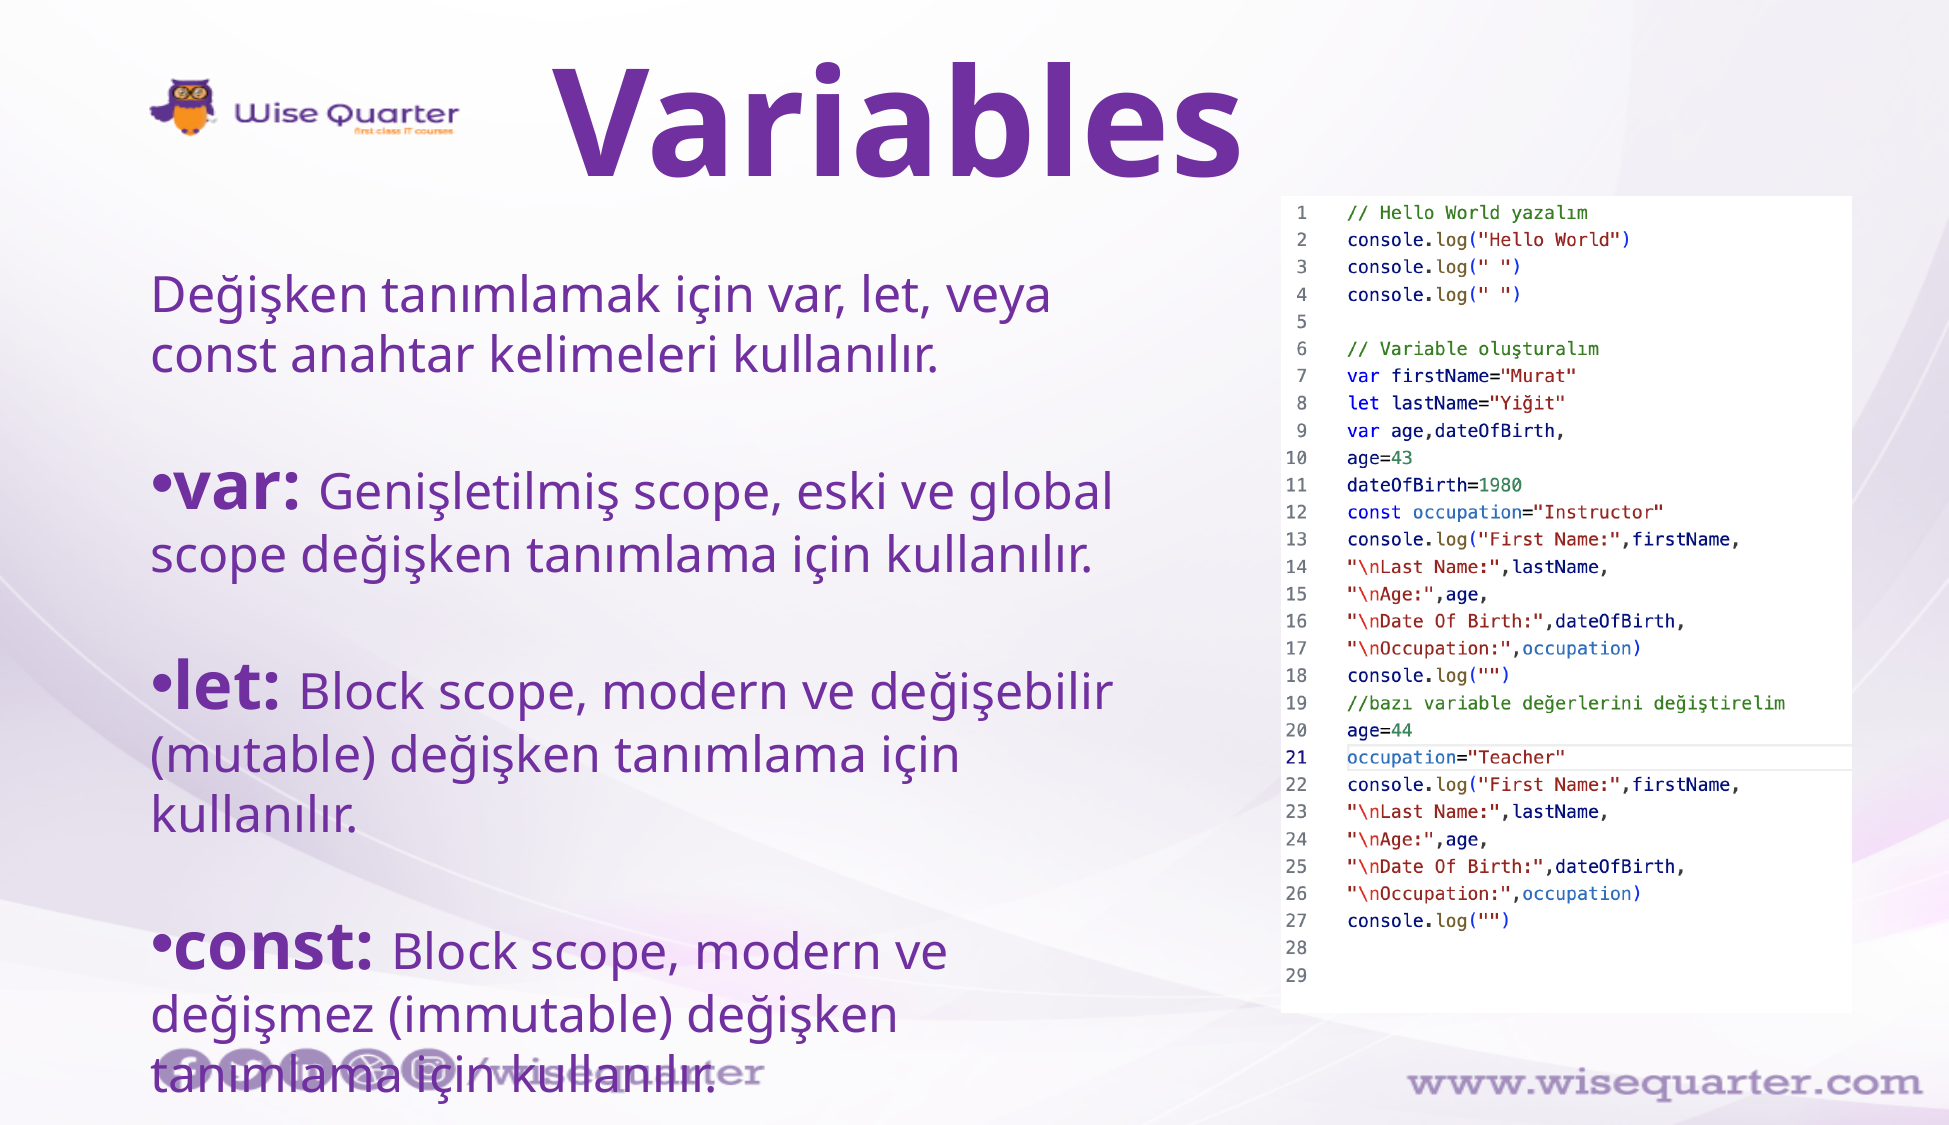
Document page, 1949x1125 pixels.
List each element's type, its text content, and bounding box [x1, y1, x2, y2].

picture [0, 0, 1949, 1125]
text_box Değişken tanımlamak için var, let, veya const anahtar kelimeleri kullanılır. var: Genişletilmiş scope, eski ve global scope değişken tanımlama için kullanılır. let: Block scope, modern ve değişebilir (mutable) değişken tanımlama için kullanılır. const: Block scope, modern ve değişmez (immutable) değişken tanımlama için kullanılır. [135, 255, 1154, 1110]
text_box Variables [537, 19, 1513, 214]
